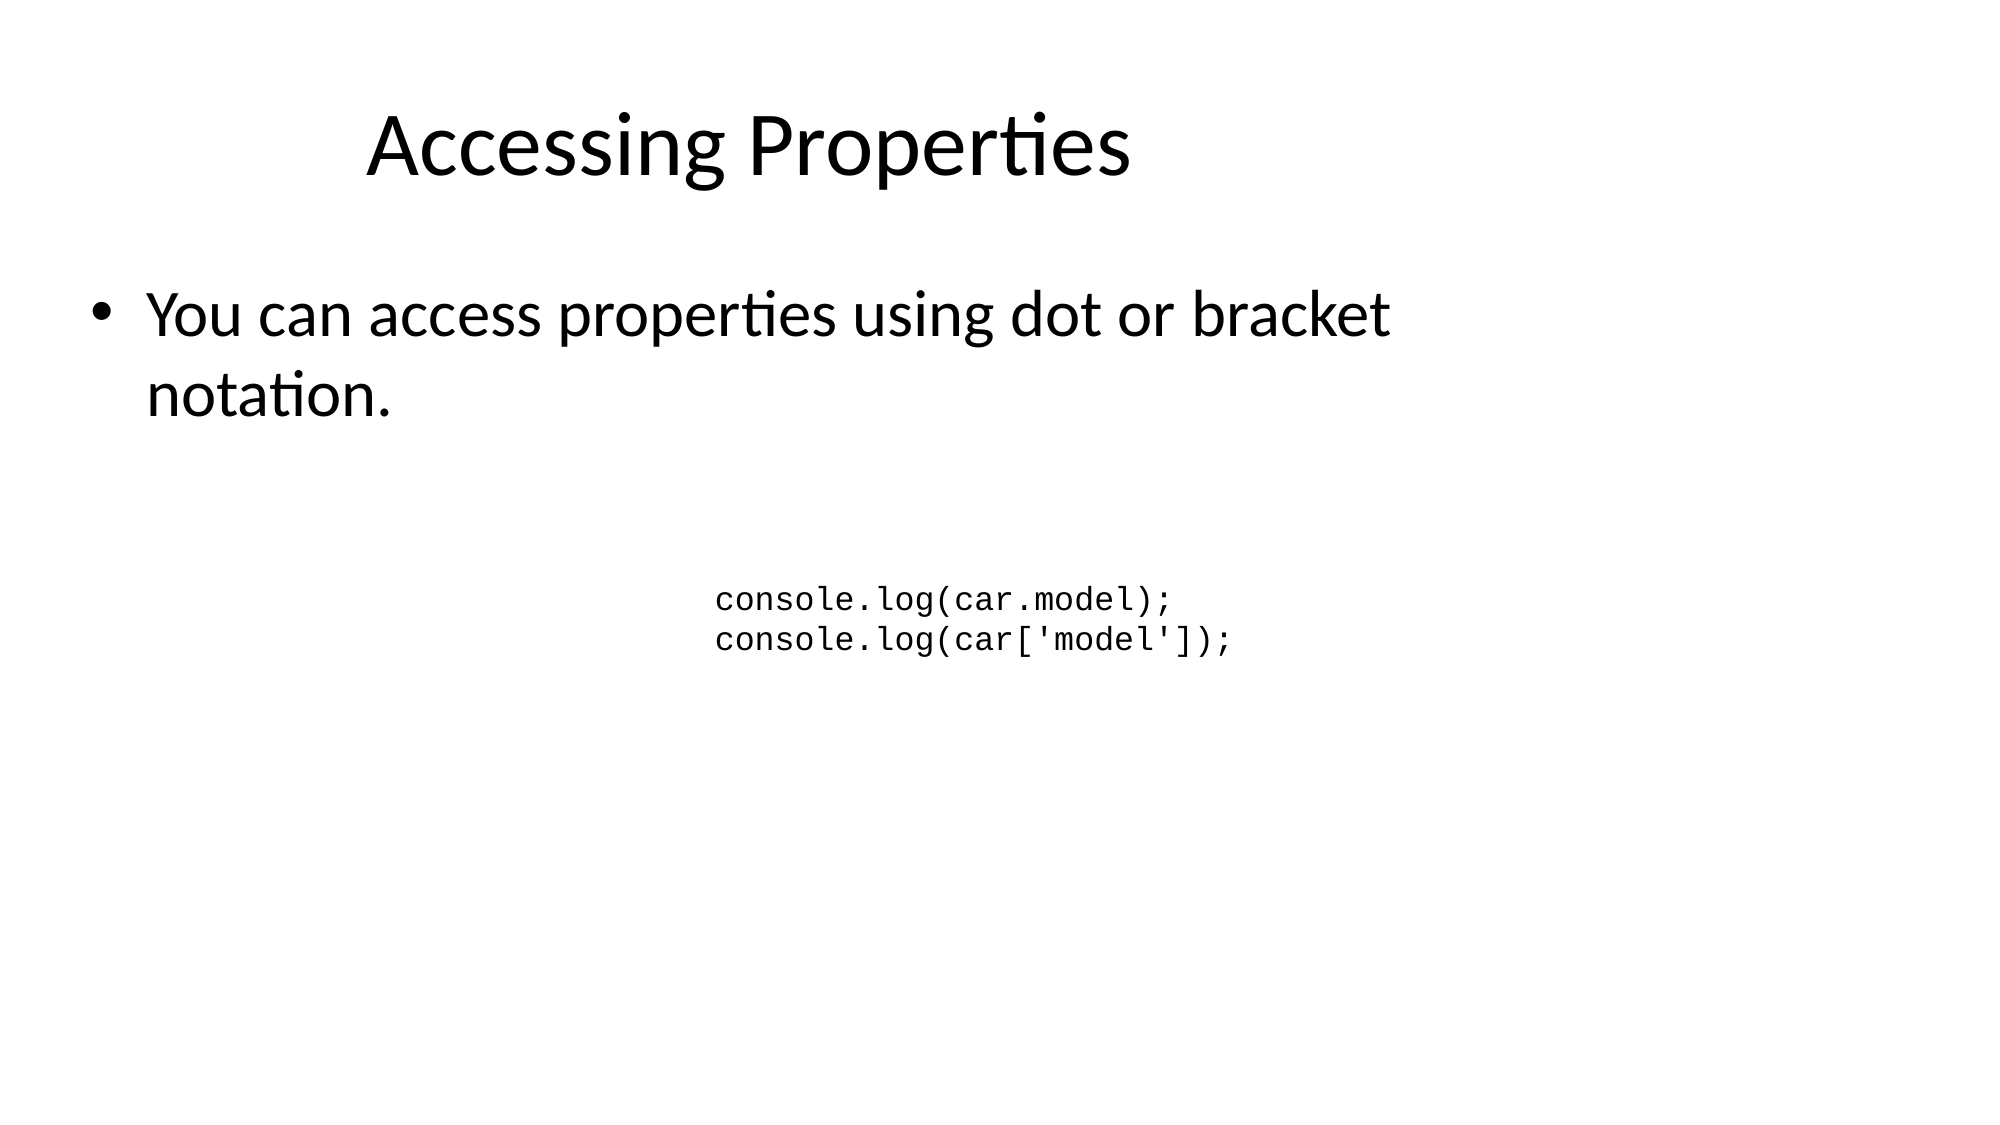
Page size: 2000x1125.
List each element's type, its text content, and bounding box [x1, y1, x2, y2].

title Accessing Properties [75, 45, 1425, 233]
text_box console.log(car.model); console.log(car['model']); [700, 524, 1250, 665]
list You can access properties using dot or bracket notation. [75, 262, 1425, 1005]
